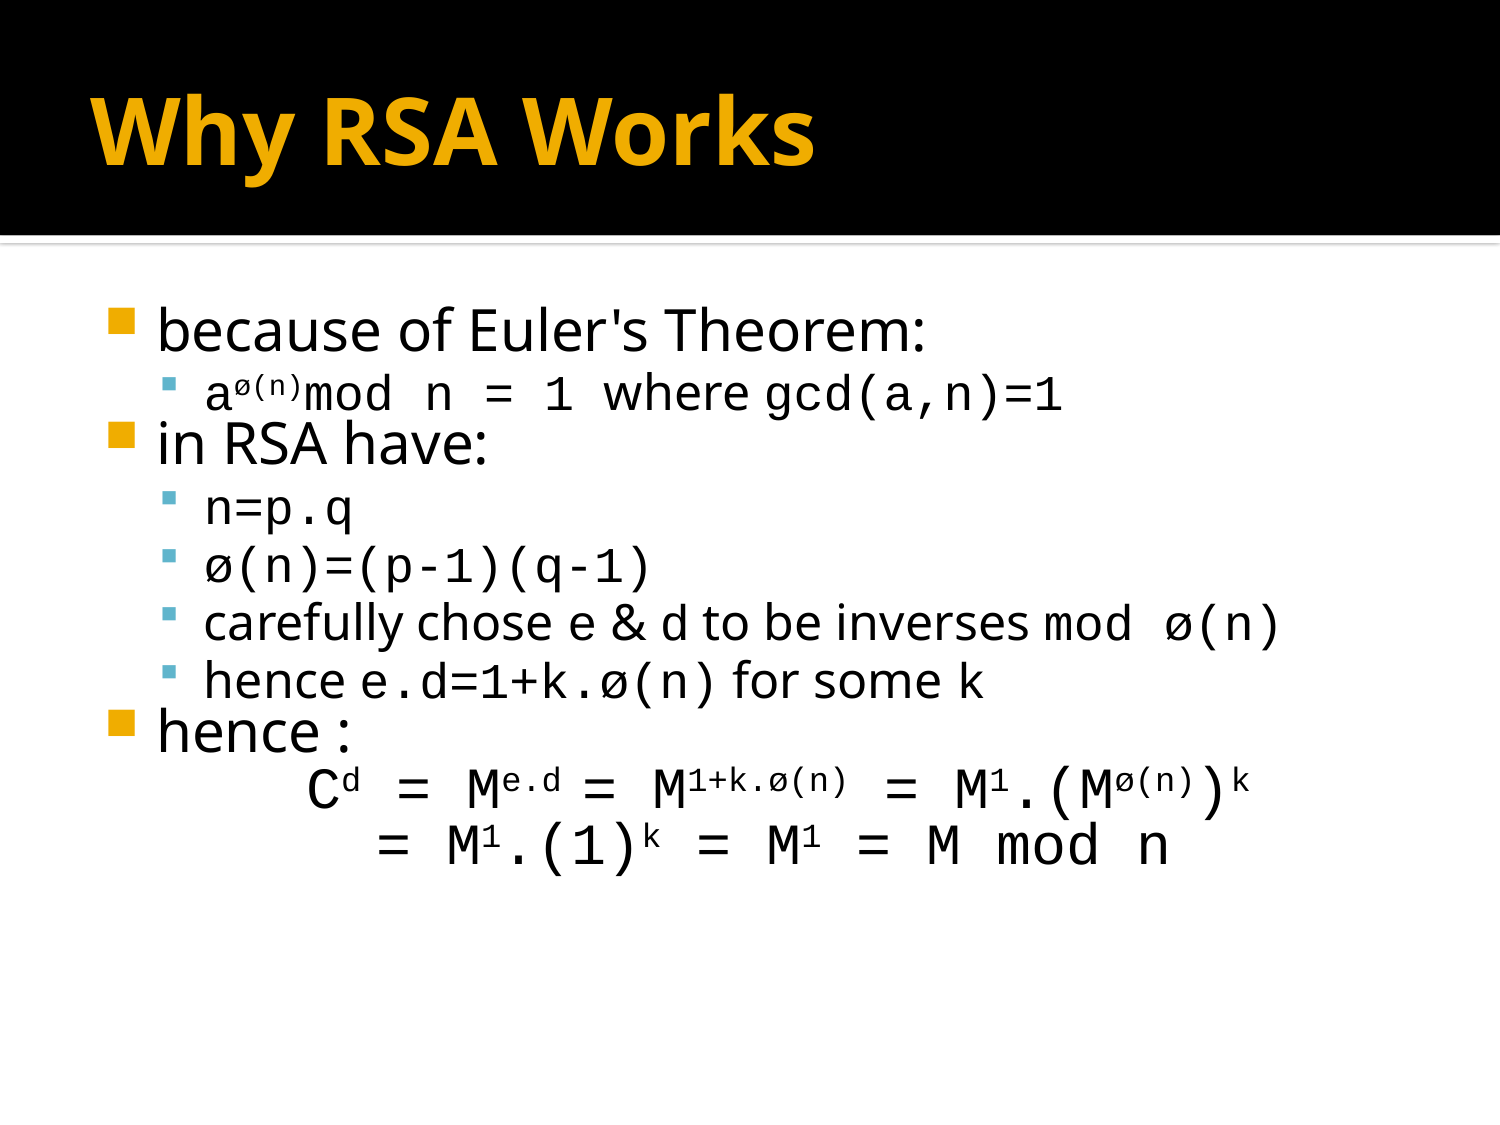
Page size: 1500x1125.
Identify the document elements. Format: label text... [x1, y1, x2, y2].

list because of Euler's Theorem: aø(n)mod n = 1 where gcd(a,n)=1 in RSA have: n=p.q ø(n)=(p-1)(q-1) carefully chose e & d to be inverses mod ø(n) hence e.d=1+k.ø(n) for some k hence : Cd = Me.d = M1+k.ø(n) = M1.(Mø(n))k = M1.(1)k = M1 = M mod n [75, 291, 1425, 1050]
title Why RSA Works [75, 25, 1425, 231]
